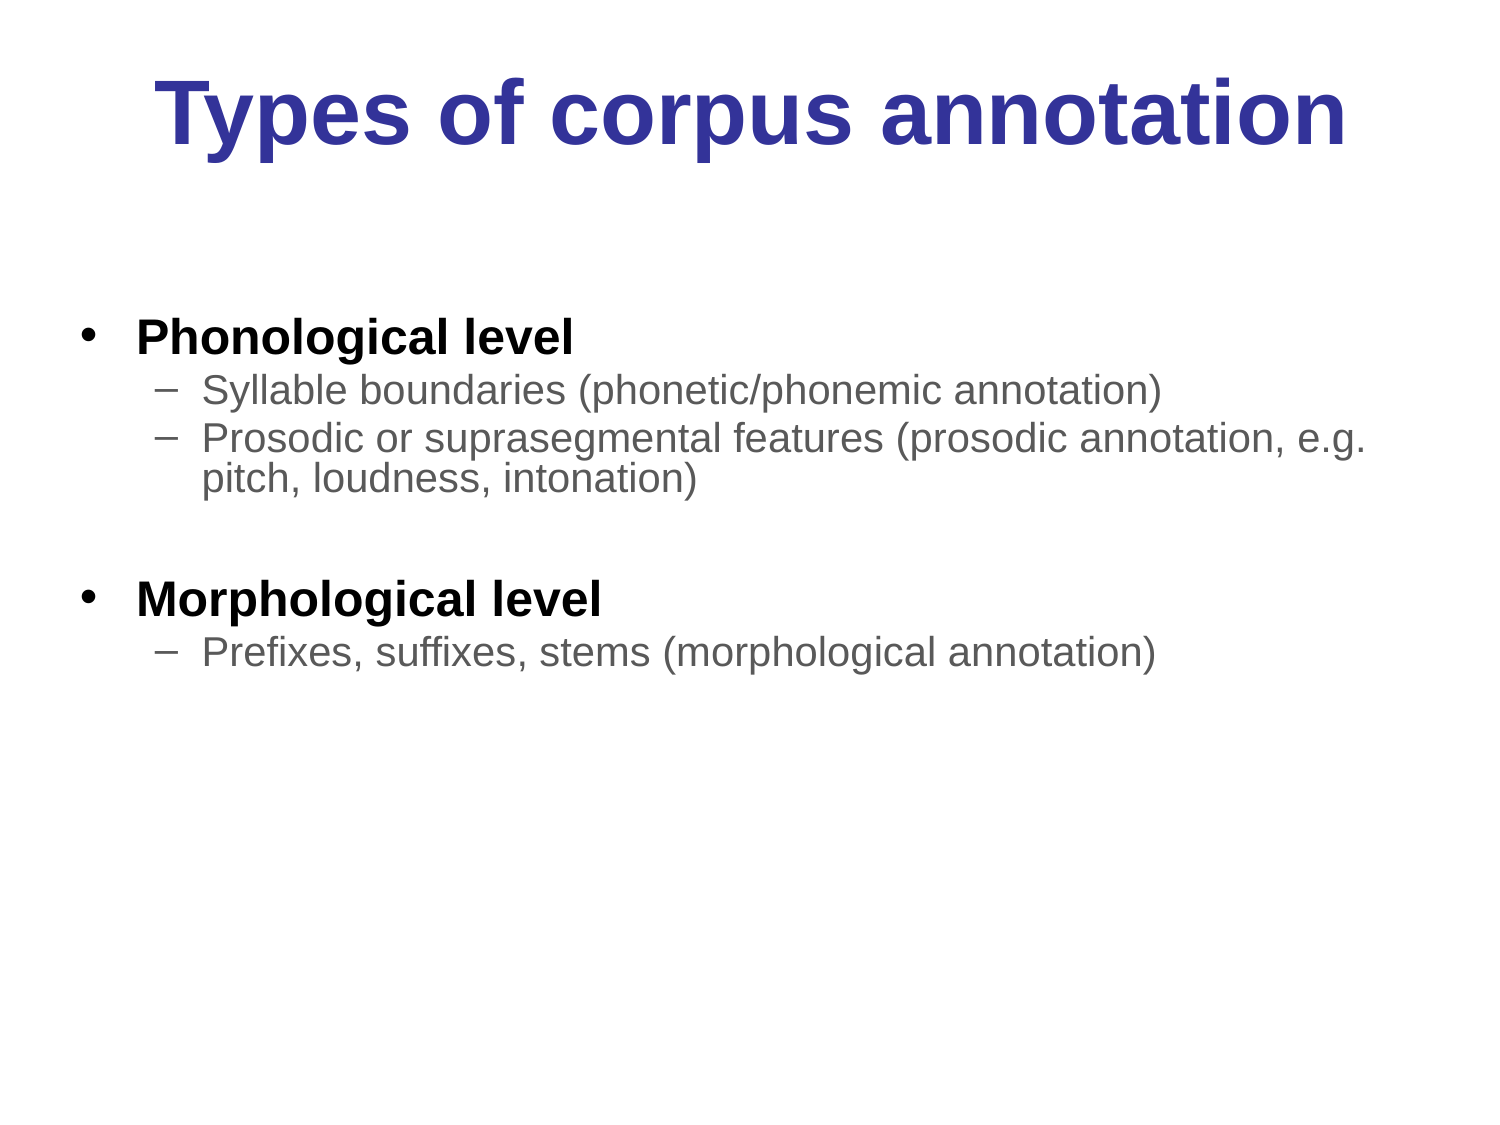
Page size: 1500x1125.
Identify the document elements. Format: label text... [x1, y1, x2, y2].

title Types of corpus annotation [76, 42, 1427, 173]
list Phonological level Syllable boundaries (phonetic/phonemic annotation) Prosodic or suprasegmental features (prosodic annotation, e.g. pitch, loudness, intonation) Morphological level Prefixes, suffixes, stems (morphological annotation) [64, 238, 1415, 1071]
